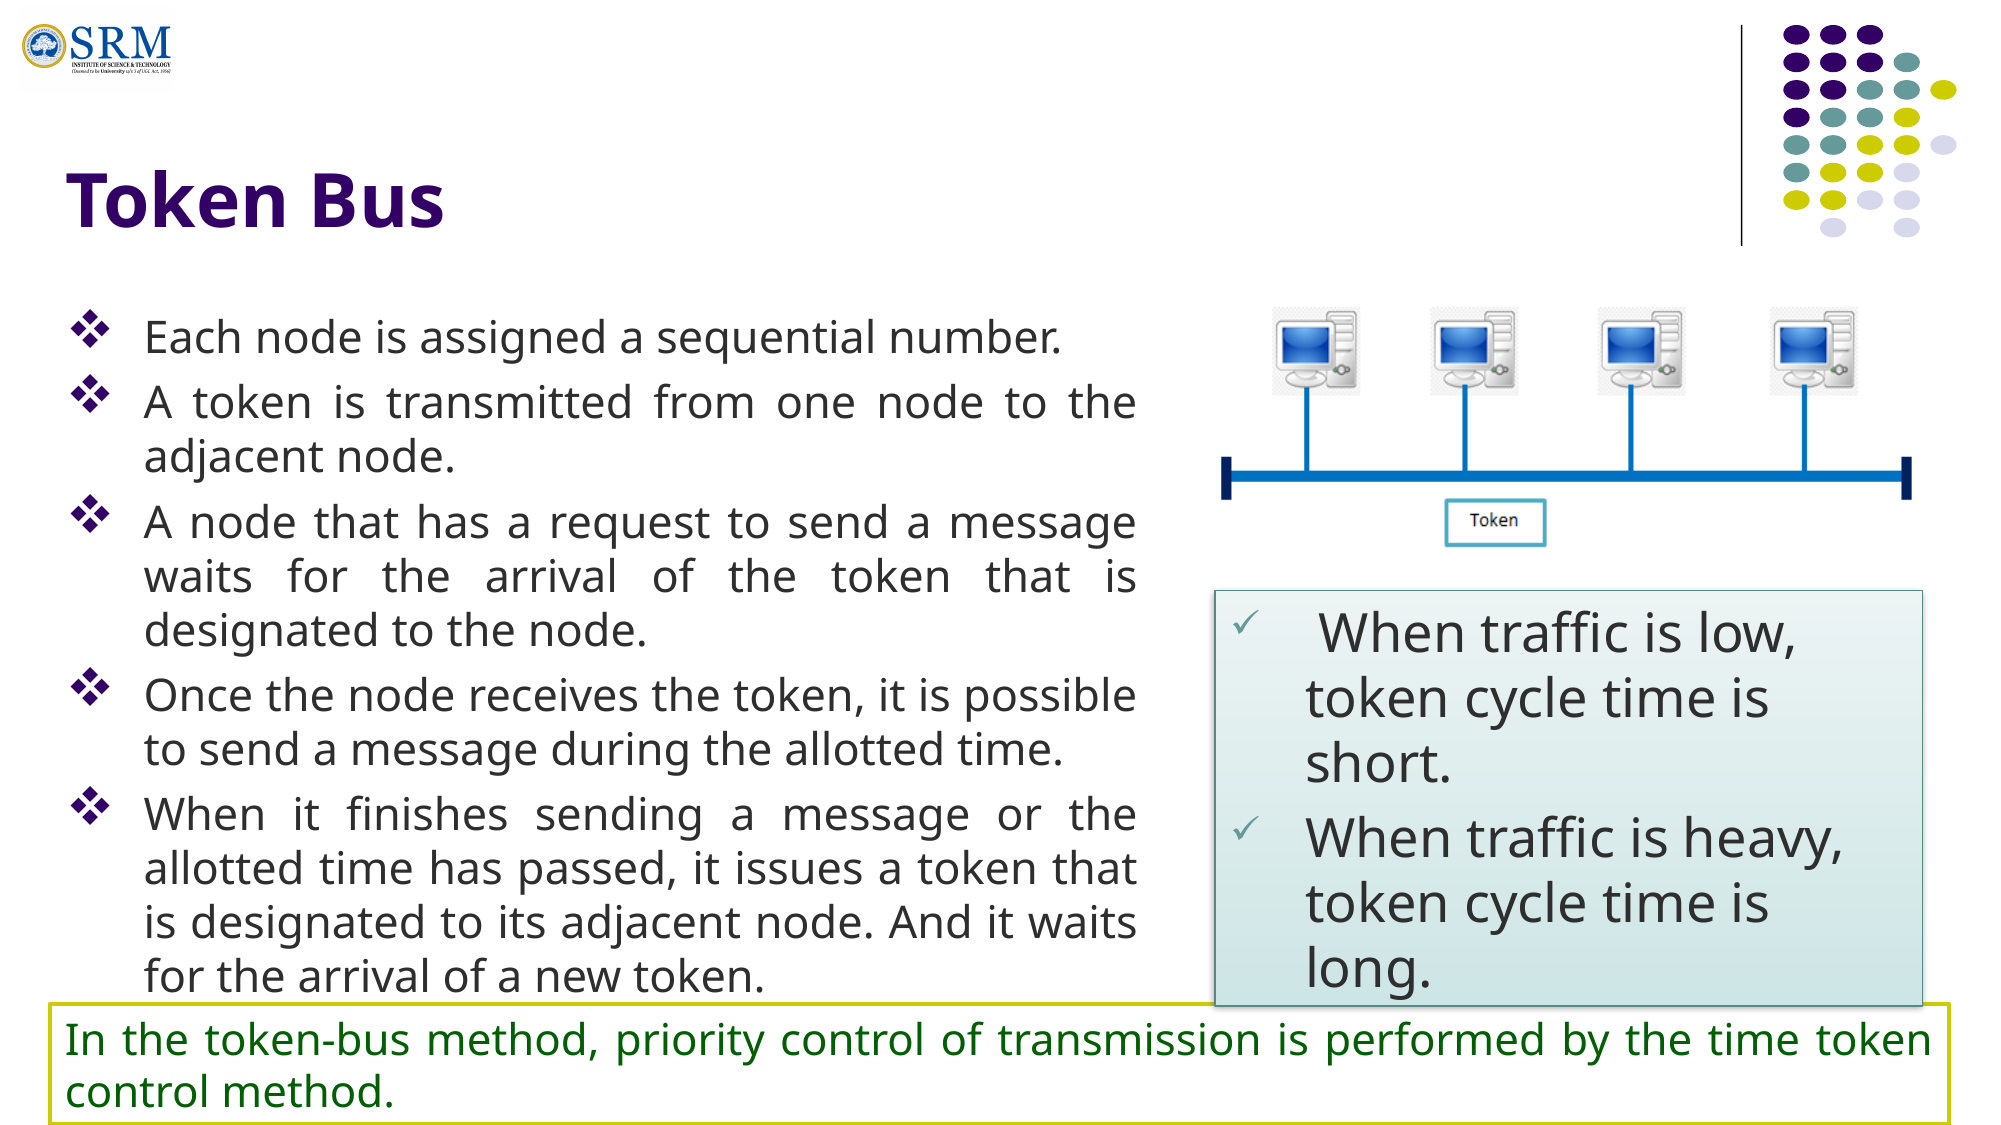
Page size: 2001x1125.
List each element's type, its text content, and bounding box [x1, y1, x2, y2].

picture [19, 5, 174, 92]
text_box When traffic is low, token cycle time is short. When traffic is heavy, token cycle time is long. [1214, 590, 1923, 1007]
text_box [687, 669, 718, 795]
picture [1192, 246, 1946, 557]
title Token Bus [50, 37, 1734, 250]
text_box In the token-bus method, priority control of transmission is performed by the time token control method. [48, 1002, 1951, 1125]
list Each node is assigned a sequential number. A token is transmitted from one node to the adjacent node. A node that has a request to send a message waits for the arrival of the token that is designated to the node. Once the node receives the token, it is possible to send a message during the allotted time. When it finishes sending a message or the allotted time has passed, it issues a token that is designated to its adjacent node. And it waits for the arrival of a new token. [50, 301, 1154, 1002]
